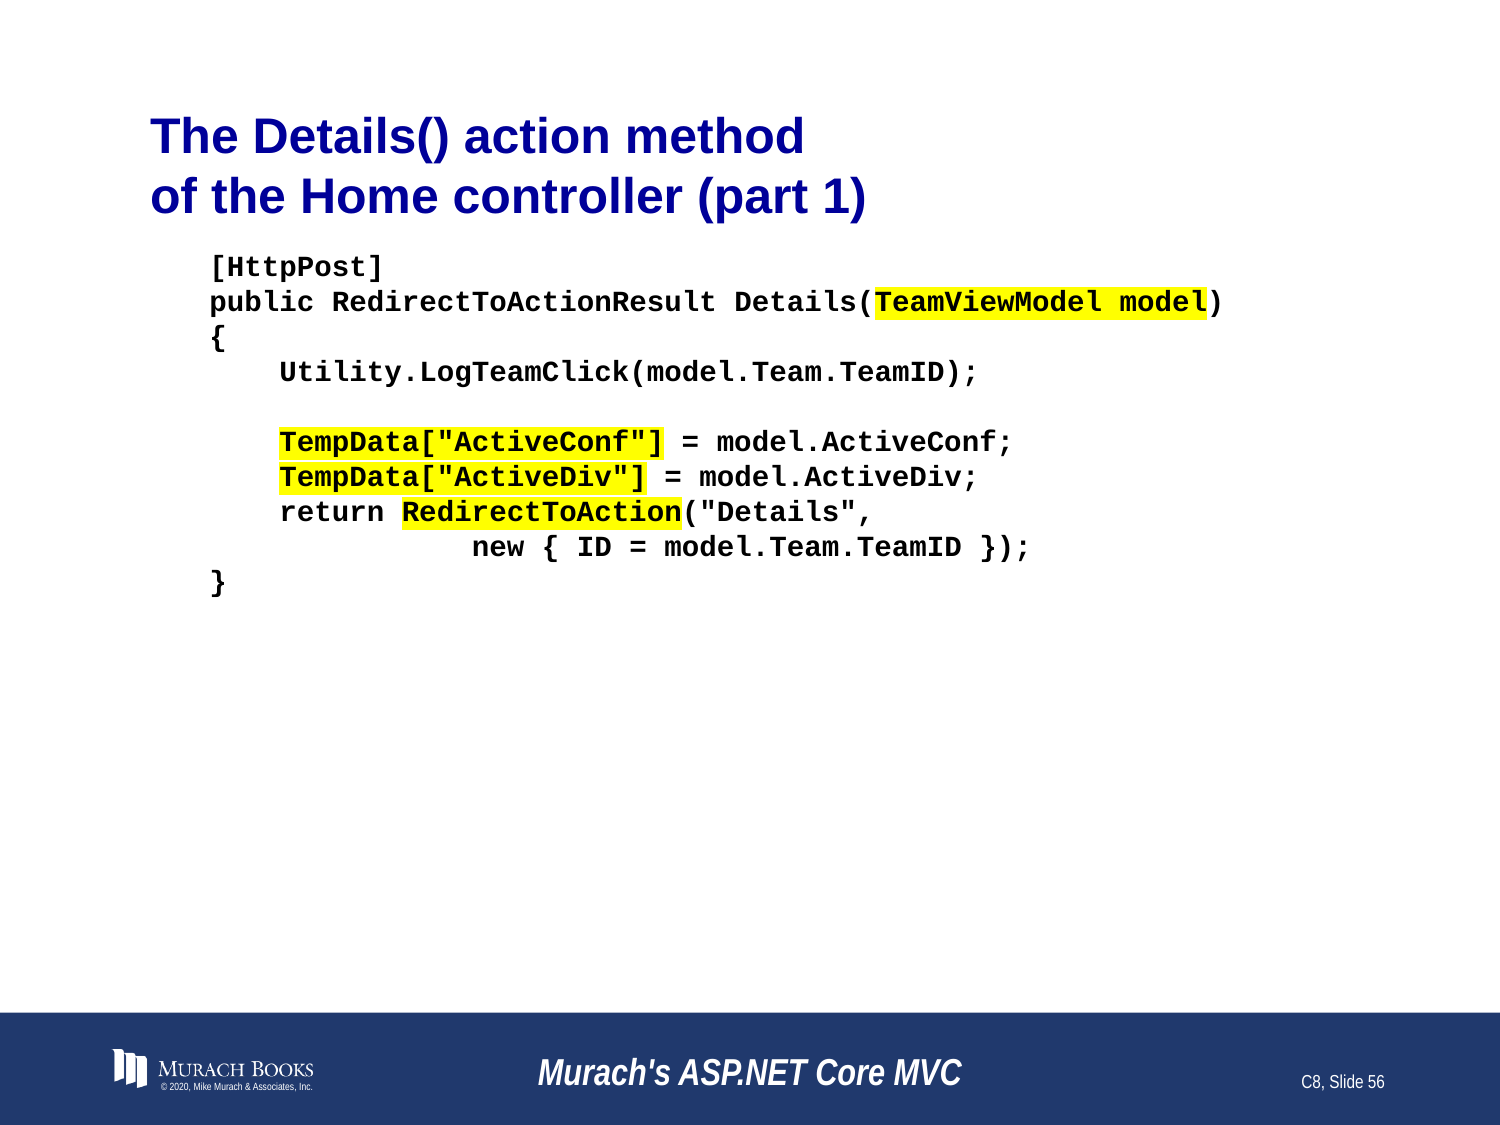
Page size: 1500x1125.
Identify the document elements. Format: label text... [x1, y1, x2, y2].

slide_number C8, Slide 56 [1087, 1025, 1400, 1100]
title The Details() action method of the Home controller (part 1) [150, 102, 1350, 224]
footer © 2020, Mike Murach & Associates, Inc. [12, 1025, 463, 1100]
slide_number Murach's ASP.NET Core MVC [463, 1025, 1050, 1100]
list [HttpPost] public RedirectToActionResult Details(TeamViewModel model) { Utility.LogTeamClick(model.Team.TeamID); TempData["ActiveConf"] = model.ActiveConf; TempData["ActiveDiv"] = model.ActiveDiv; return RedirectToAction("Details", new { ID = model.Team.TeamID }); } [137, 239, 1350, 978]
